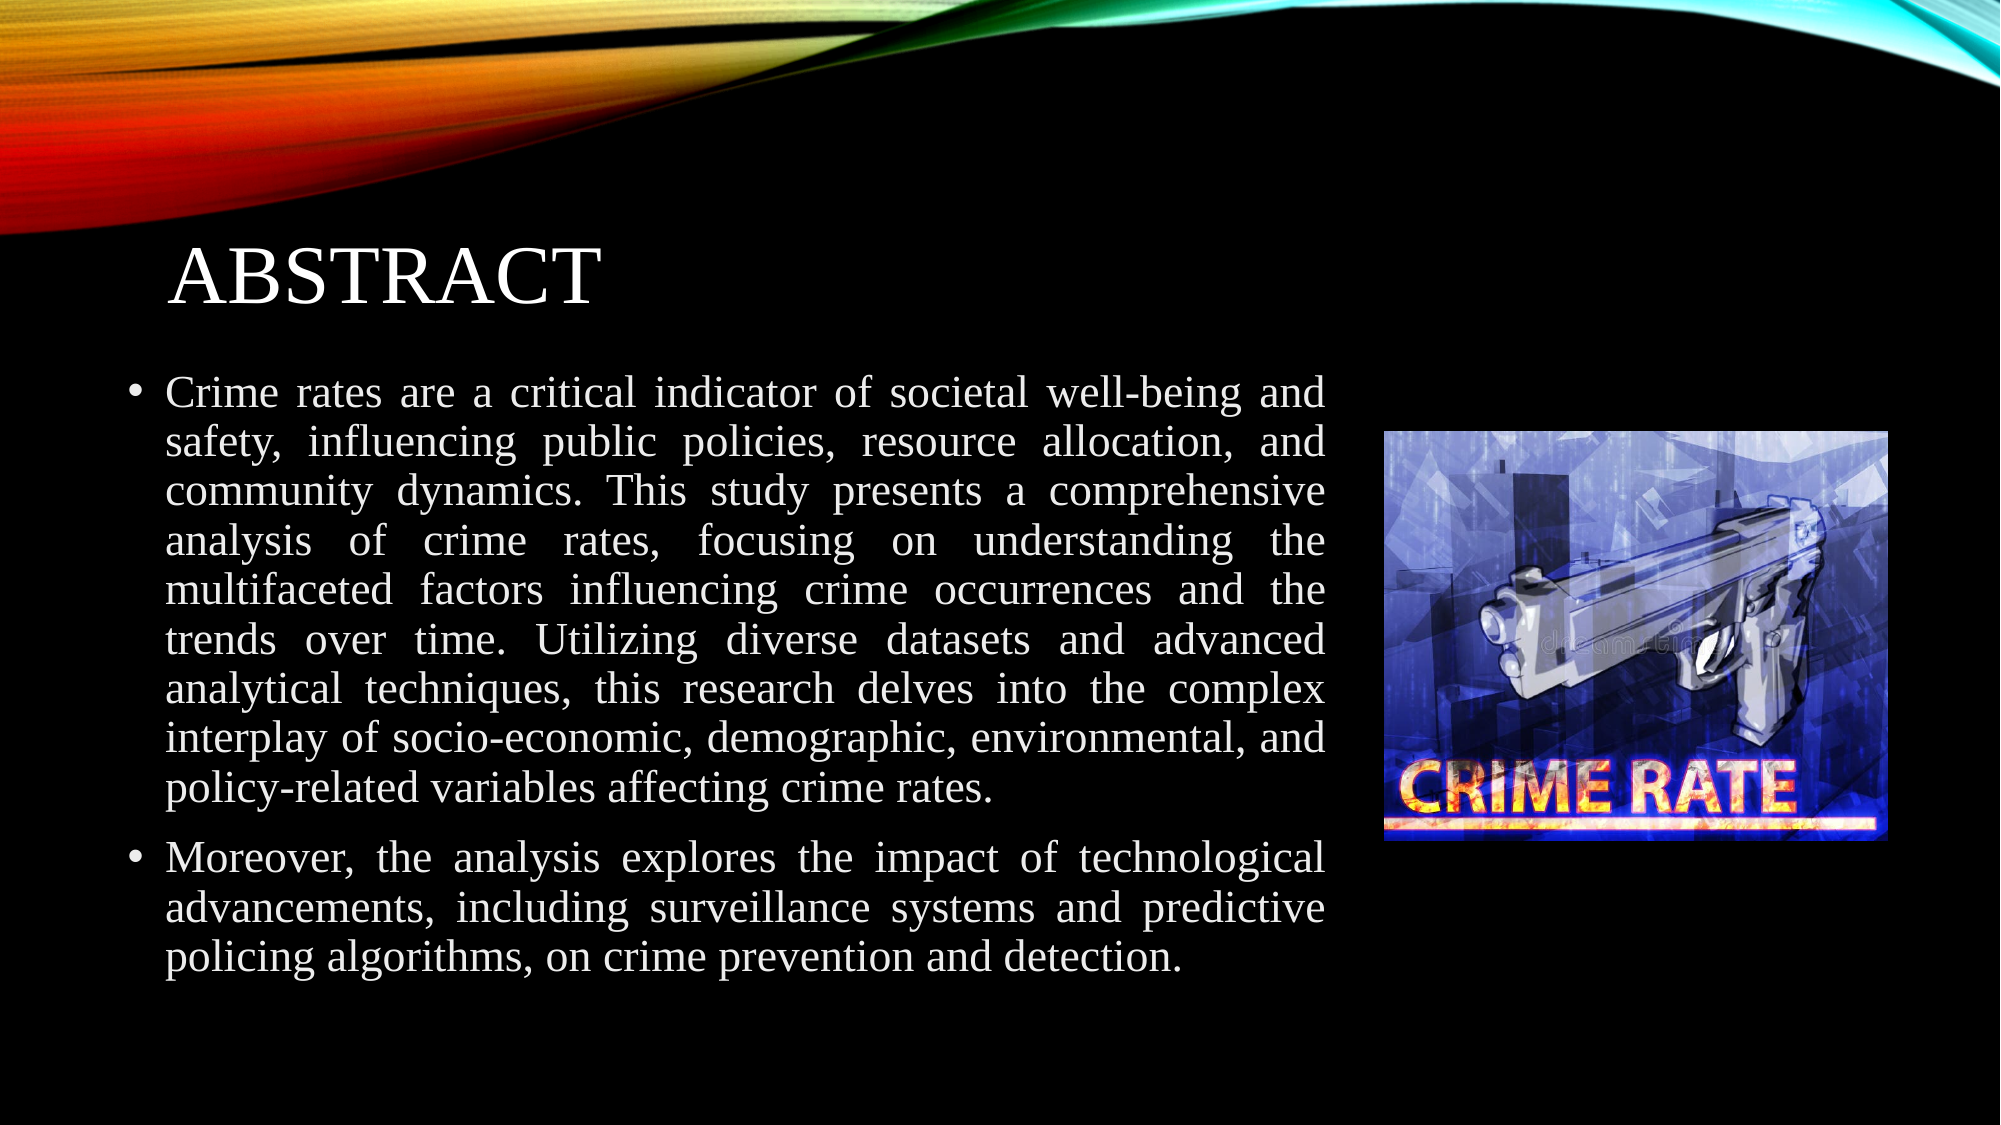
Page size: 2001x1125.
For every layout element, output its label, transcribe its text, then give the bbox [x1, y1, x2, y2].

title Abstract [112, 209, 618, 344]
picture [1384, 431, 1888, 841]
picture [0, 0, 2000, 237]
list Crime rates are a critical indicator of societal well-being and safety, influencing public policies, resource allocation, and community dynamics. This study presents a comprehensive analysis of crime rates, focusing on understanding the multifaceted factors influencing crime occurrences and the trends over time. Utilizing diverse datasets and advanced analytical techniques, this research delves into the complex interplay of socio-economic, demographic, environmental, and policy-related variables affecting crime rates. Moreover, the analysis explores the impact of technological advancements, including surveillance systems and predictive policing algorithms, on crime prevention and detection. [112, 360, 1342, 1021]
